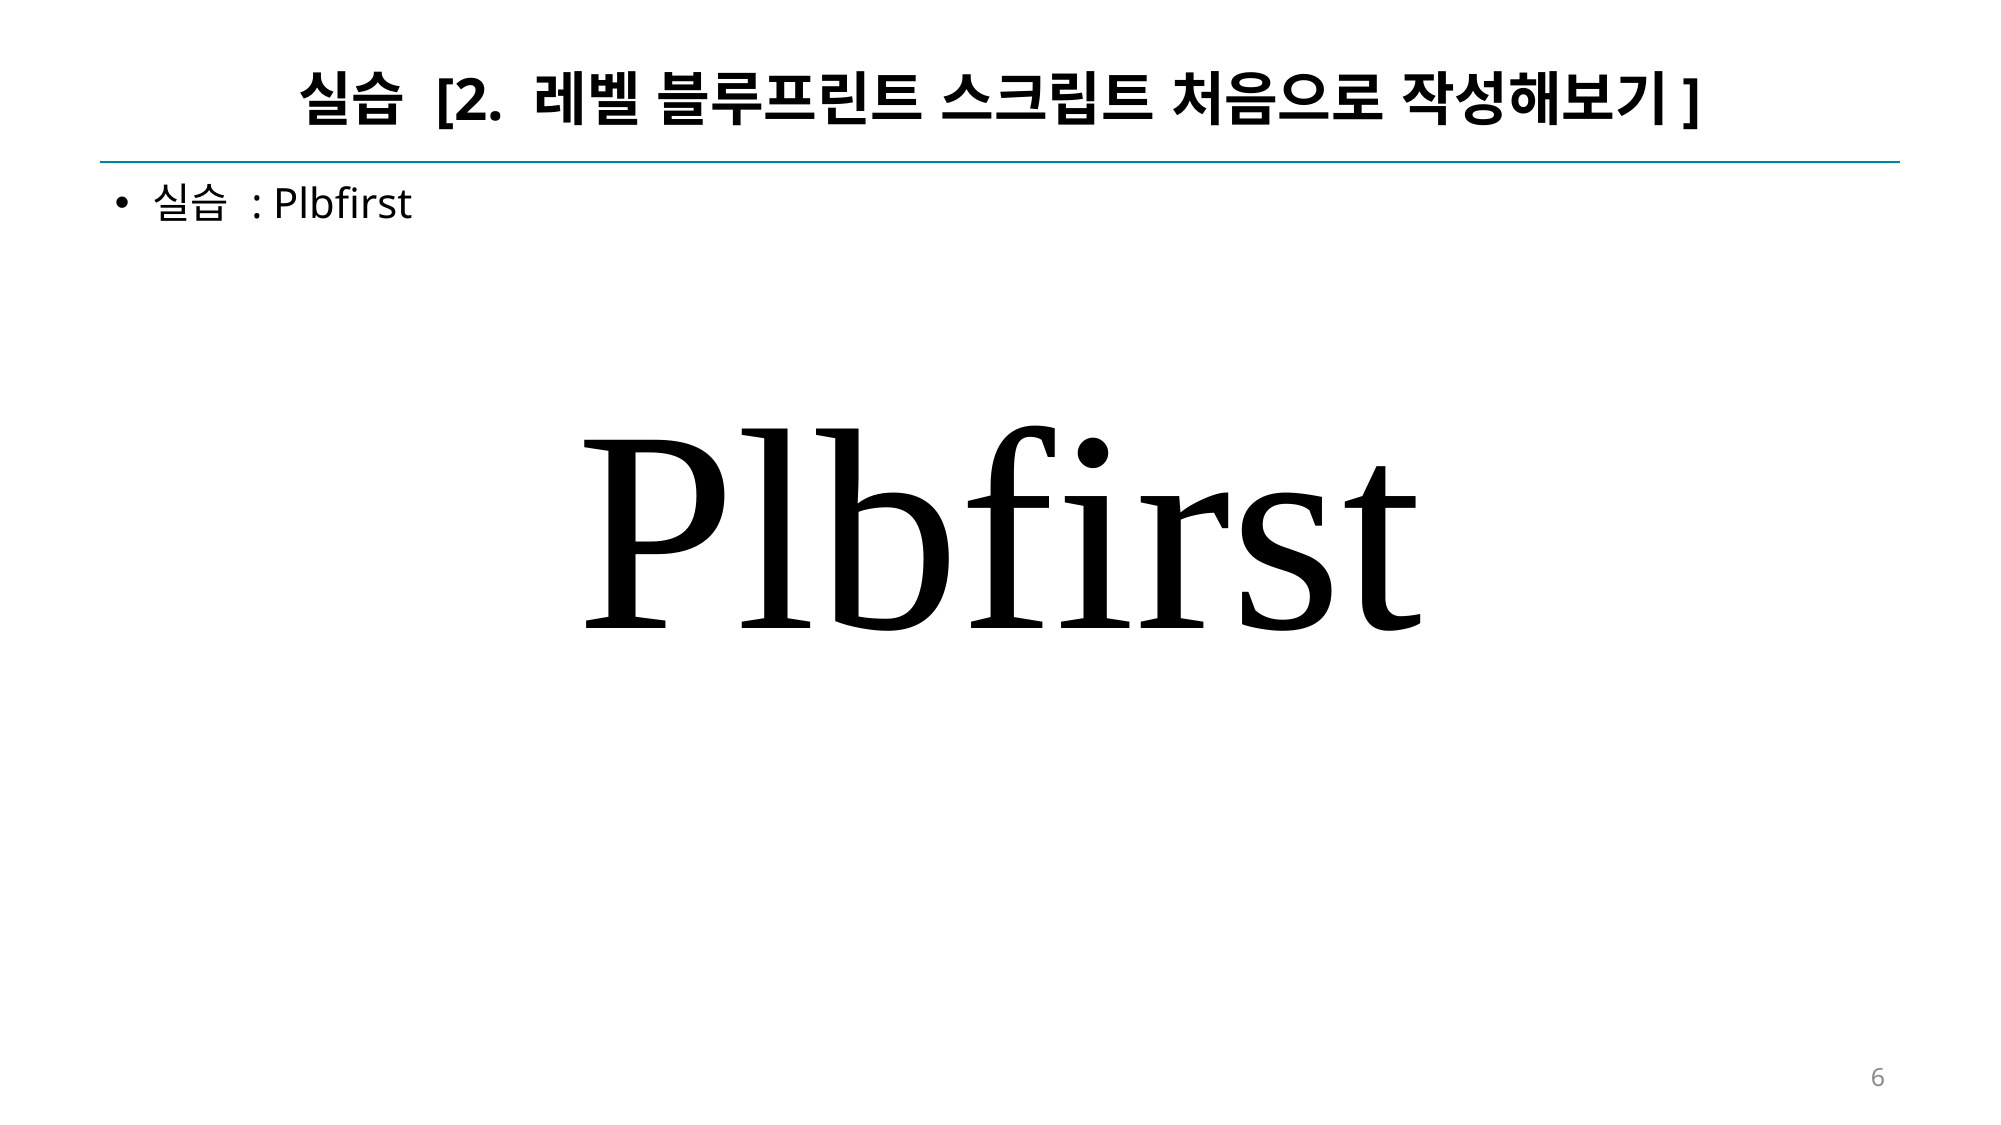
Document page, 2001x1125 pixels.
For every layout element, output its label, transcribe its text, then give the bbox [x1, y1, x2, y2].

list 실습 : Plbfirst Plbfirst [99, 174, 1900, 1042]
slide_number 6 [1412, 1054, 1900, 1103]
title 실습 [2. 레벨 블루프린트 스크립트 처음으로 작성해보기] [99, 55, 1900, 148]
